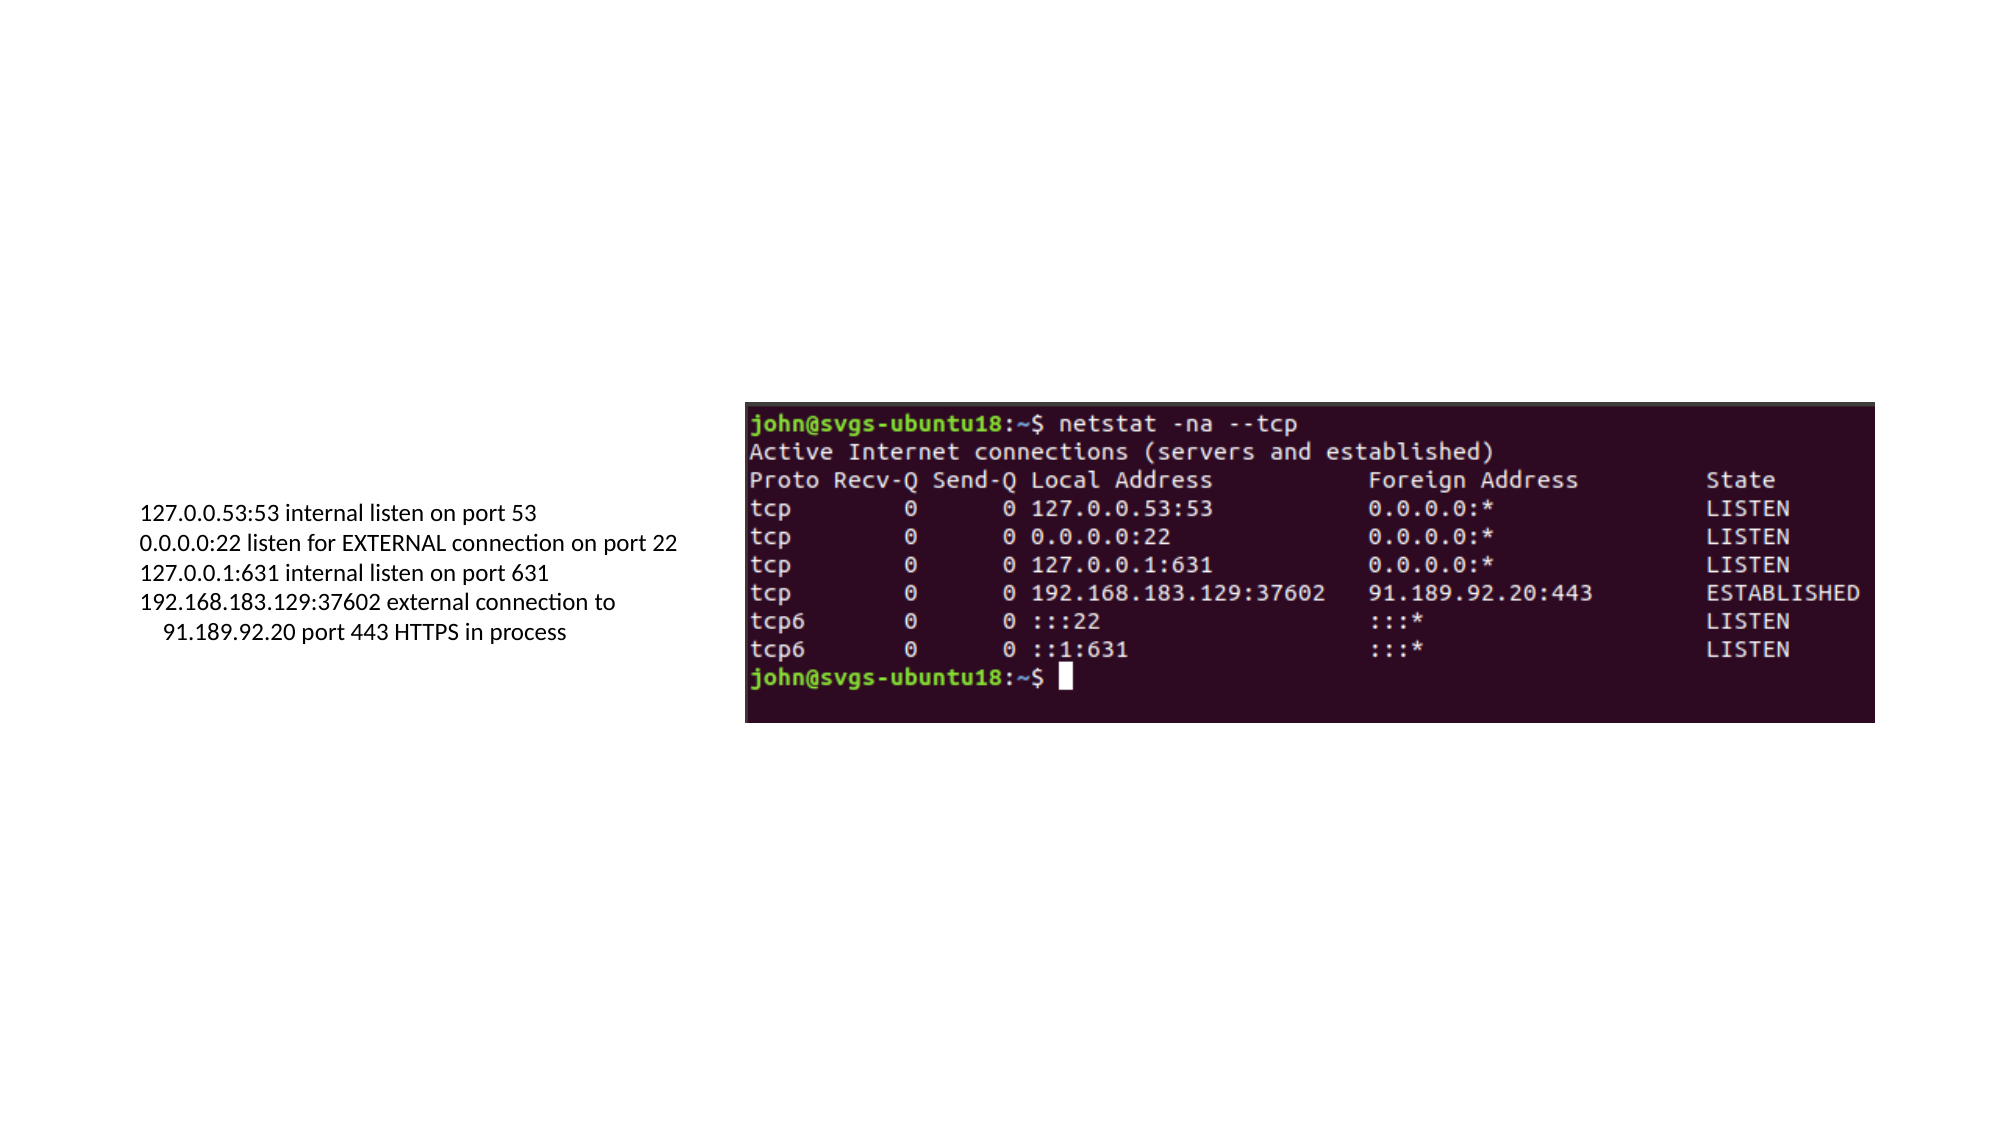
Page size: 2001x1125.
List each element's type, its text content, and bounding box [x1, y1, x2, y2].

text_box 127.0.0.53:53 internal listen on port 53 0.0.0.0:22 listen for EXTERNAL connection on port 22 127.0.0.1:631 internal listen on port 631 192.168.183.129:37602 external connection to 91.189.92.20 port 443 HTTPS in process [124, 488, 711, 684]
picture [745, 402, 1875, 723]
